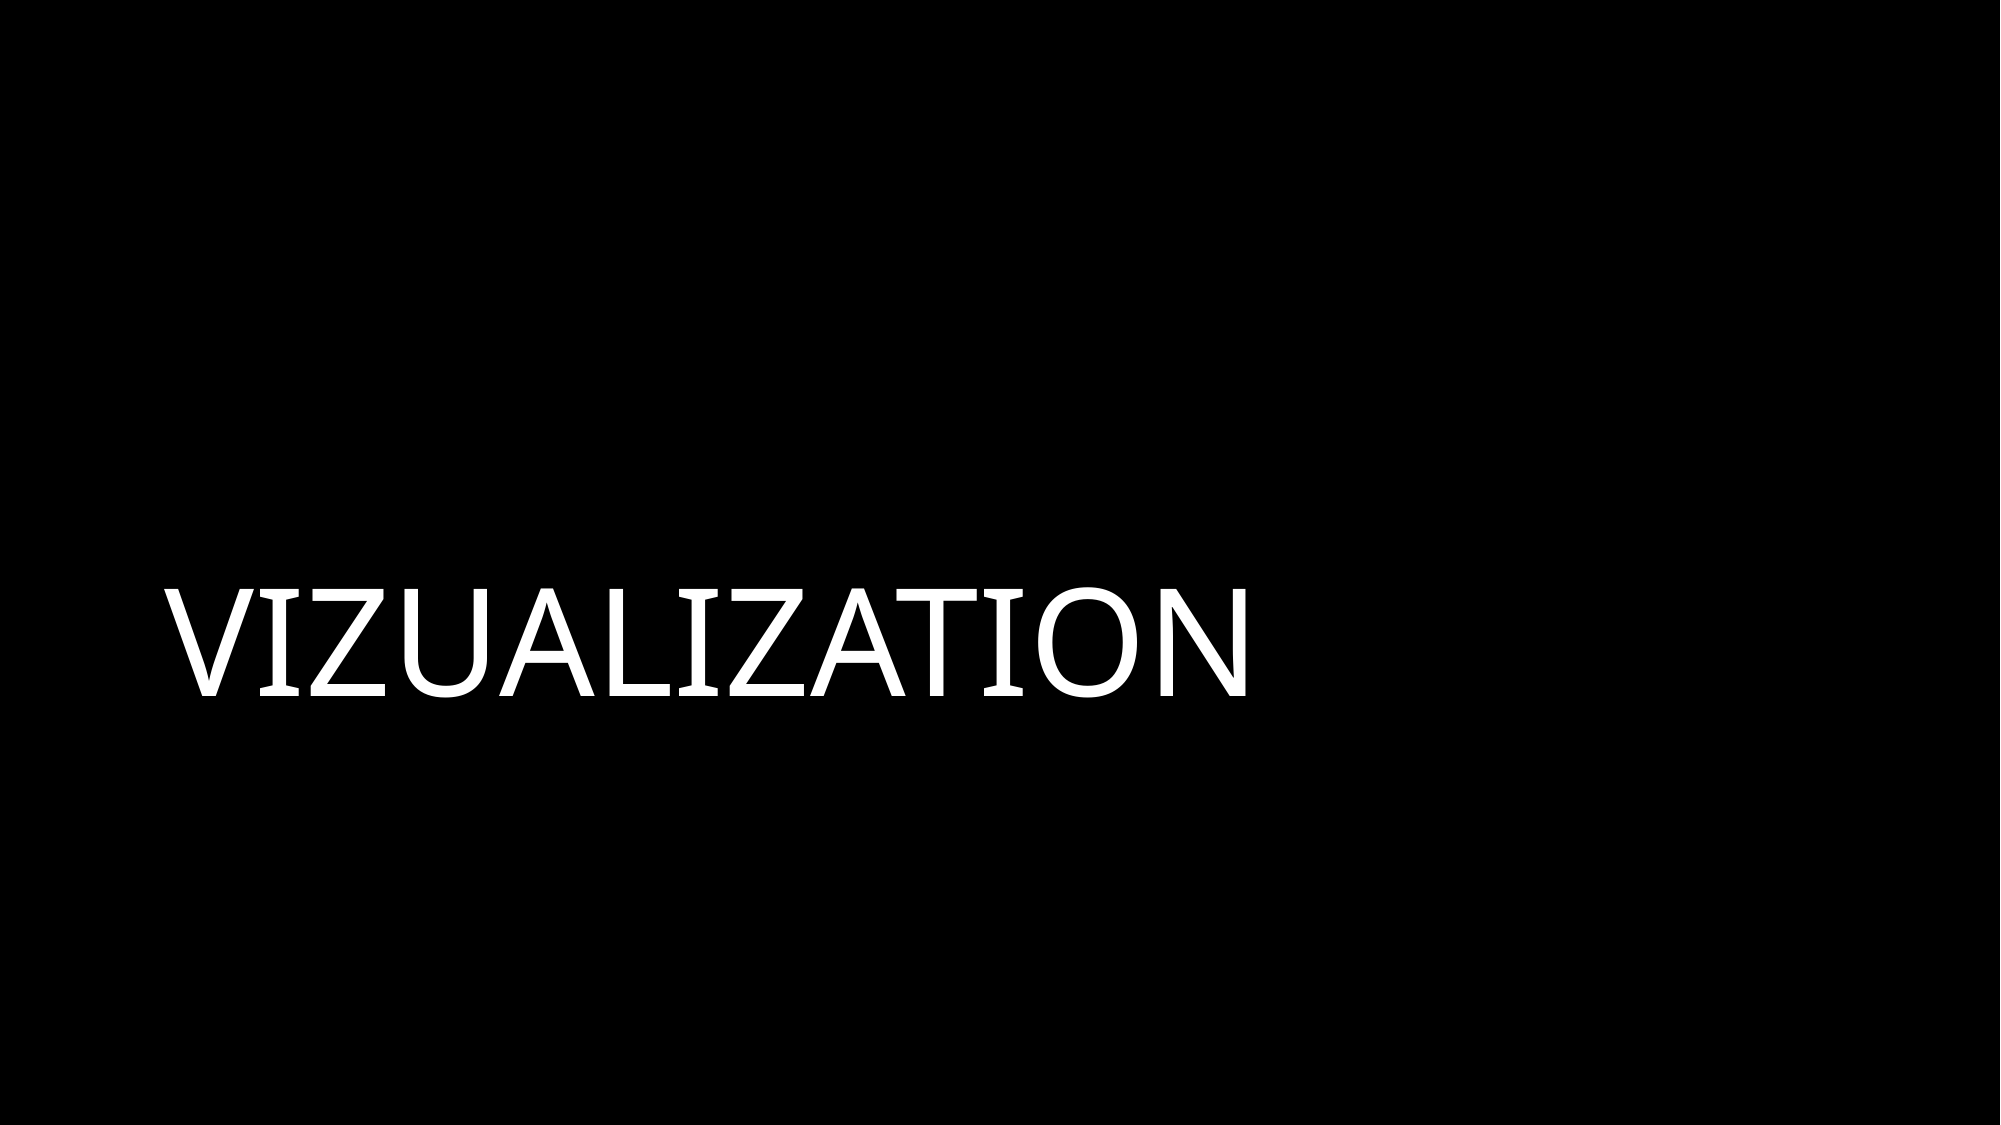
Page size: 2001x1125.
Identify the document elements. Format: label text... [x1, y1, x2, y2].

title Vizualization [149, 105, 1725, 734]
